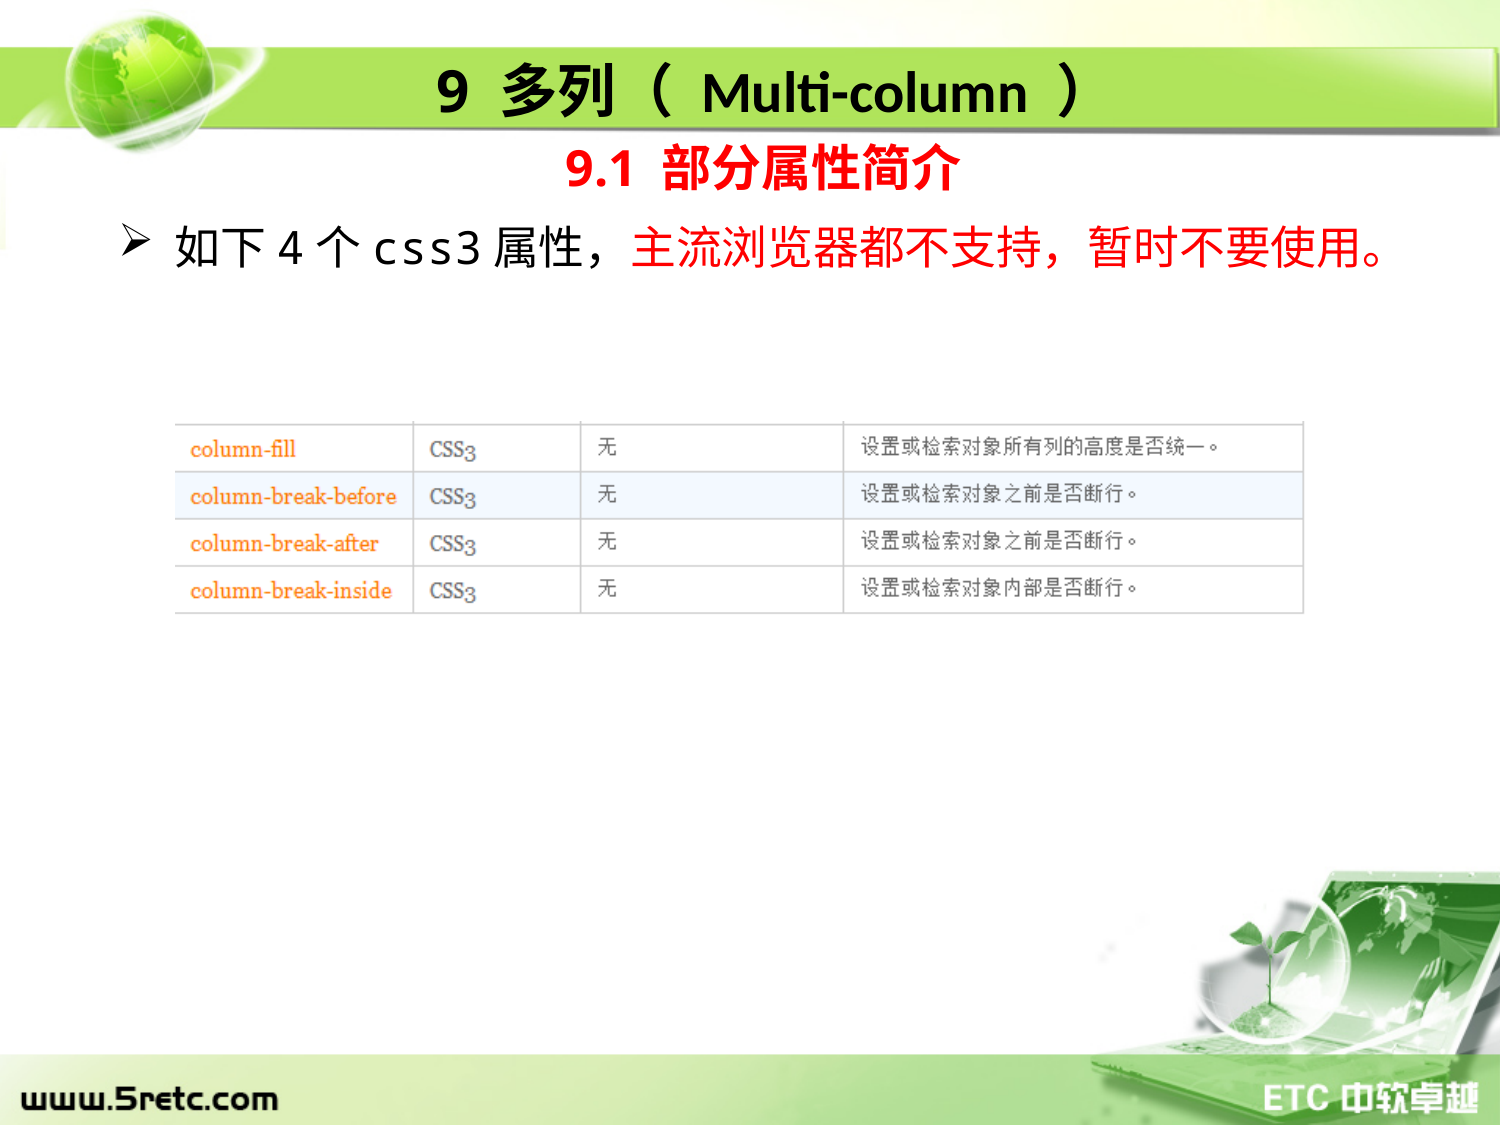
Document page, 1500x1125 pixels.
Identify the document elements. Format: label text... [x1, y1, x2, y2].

picture [0, 0, 1500, 1125]
list 如下4个css3属性，主流浏览器都不支持，暂时不要使用。 [103, 210, 1454, 1020]
text_box 9 多列（ Multi-column ） [421, 46, 1254, 202]
text_box 9.1 部分属性简介 [550, 128, 1219, 324]
